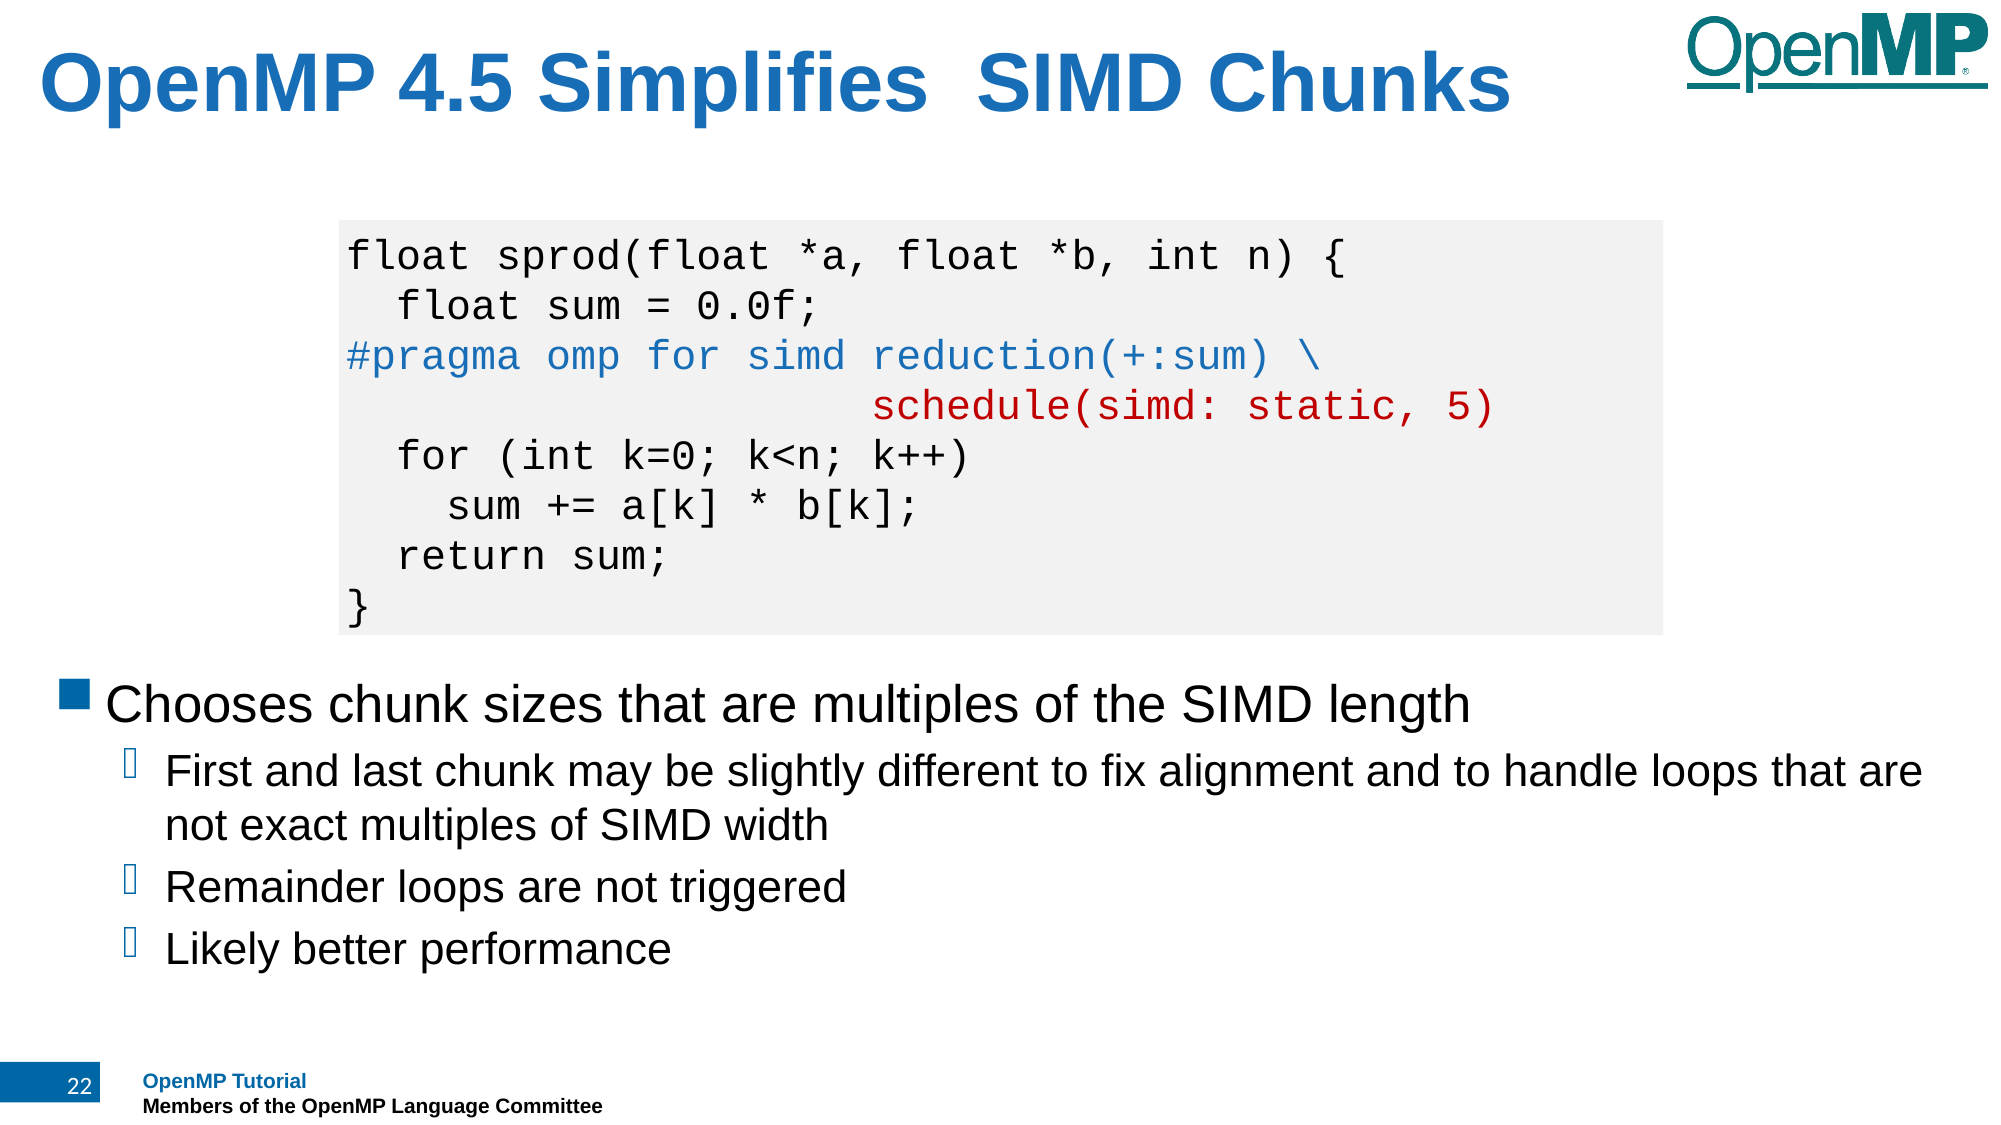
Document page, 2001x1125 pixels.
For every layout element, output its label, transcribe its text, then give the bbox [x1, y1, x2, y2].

slide_number 22 [0, 1061, 101, 1103]
picture [1687, 13, 1988, 93]
text_box float sprod(float *a, float *b, int n) { float sum = 0.0f; #pragma omp for simd reduction(+:sum) \ schedule(simd: static, 5) for (int k=0; k<n; k++) sum += a[k] * b[k]; return sum; } [338, 219, 1664, 636]
list OpenMP 4.5 Simplifies SIMD Chunks [38, 30, 1615, 138]
list Chooses chunk sizes that are multiples of the SIMD length First and last chunk may be slightly different to fix alignment and to handle loops that are not exact multiples of SIMD width Remainder loops are not triggered Likely better performance [54, 160, 1946, 977]
